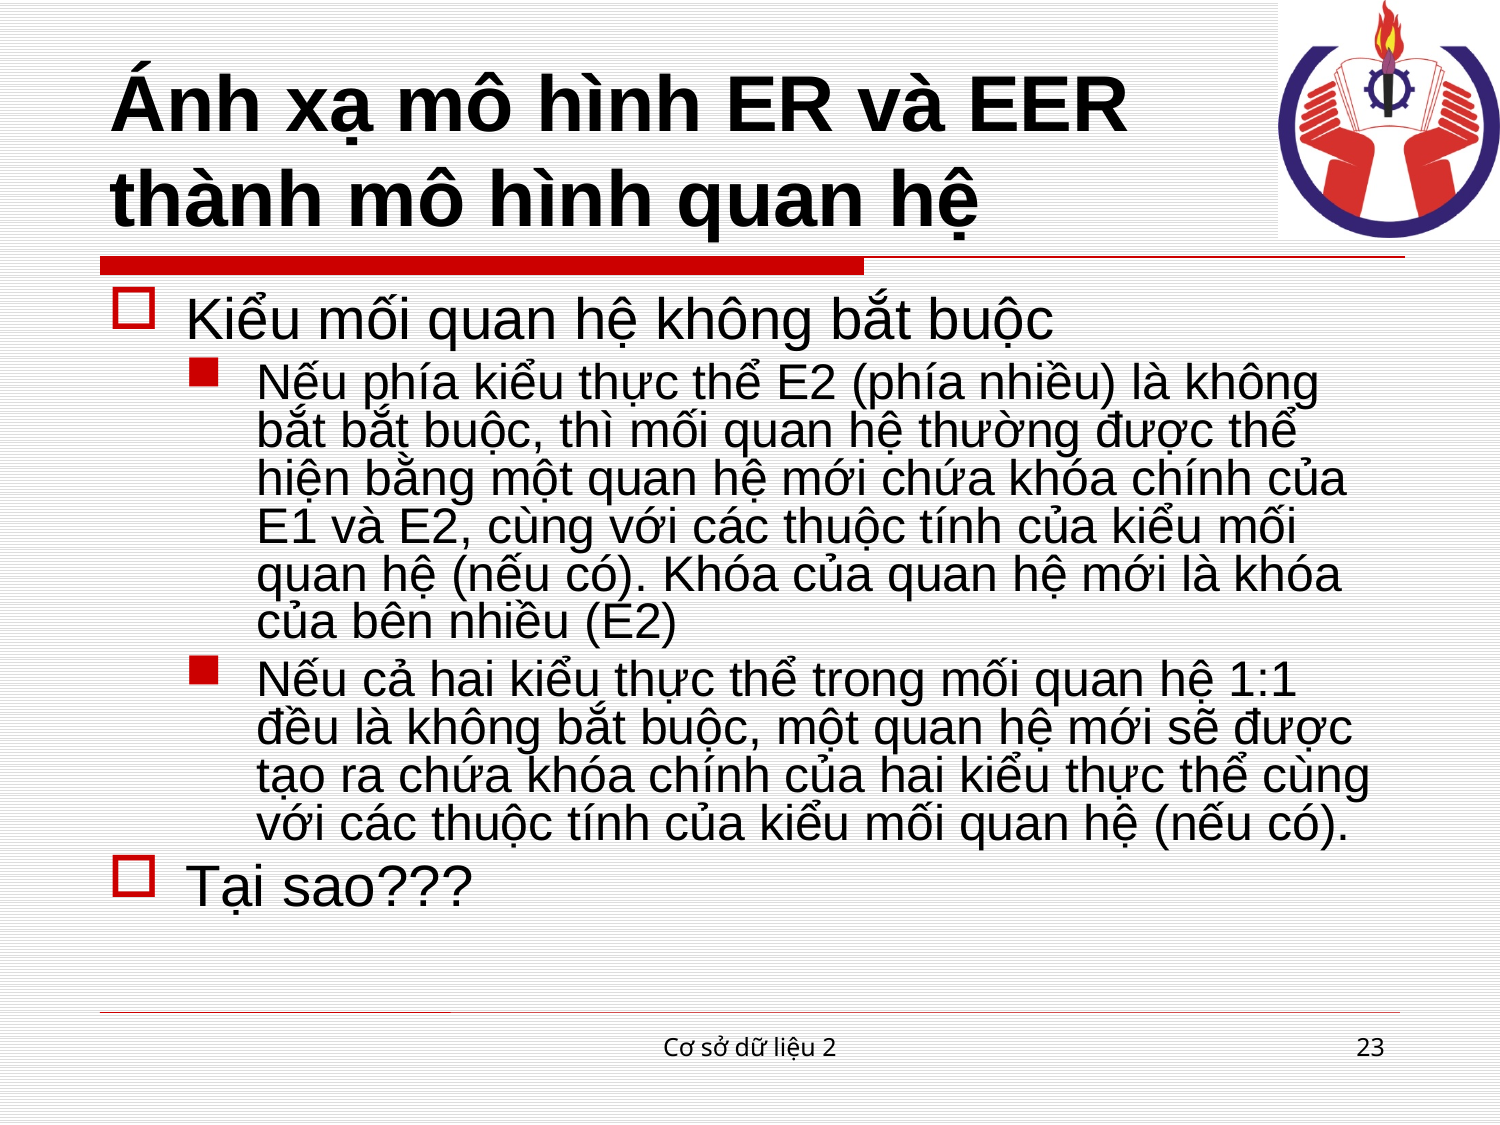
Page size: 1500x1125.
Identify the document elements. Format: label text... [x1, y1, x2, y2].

slide_number 23 [1074, 1024, 1401, 1103]
footer Cơ sở dữ liệu 2 [512, 1024, 988, 1103]
title Ánh xạ mô hình ER và EER thành mô hình quan hệ [93, 49, 1276, 250]
picture [1278, 0, 1500, 238]
list Kiểu mối quan hệ không bắt buộc Nếu phía kiểu thực thể E2 (phía nhiều) là không bắt bắt buộc, thì mối quan hệ thường được thể hiện bằng một quan hệ mới chứa khóa chính của E1 và E2, cùng với các thuộc tính của kiểu mối quan hệ (nếu có). Khóa của quan hệ mới là khóa của bên nhiều (E2) Nếu cả hai kiểu thực thể trong mối quan hệ 1:1 đều là không bắt buộc, một quan hệ mới sẽ được tạo ra chứa khóa chính của hai kiểu thực thể cùng với các thuộc tính của kiểu mối quan hệ (nếu có). Tại sao??? [92, 287, 1406, 1013]
